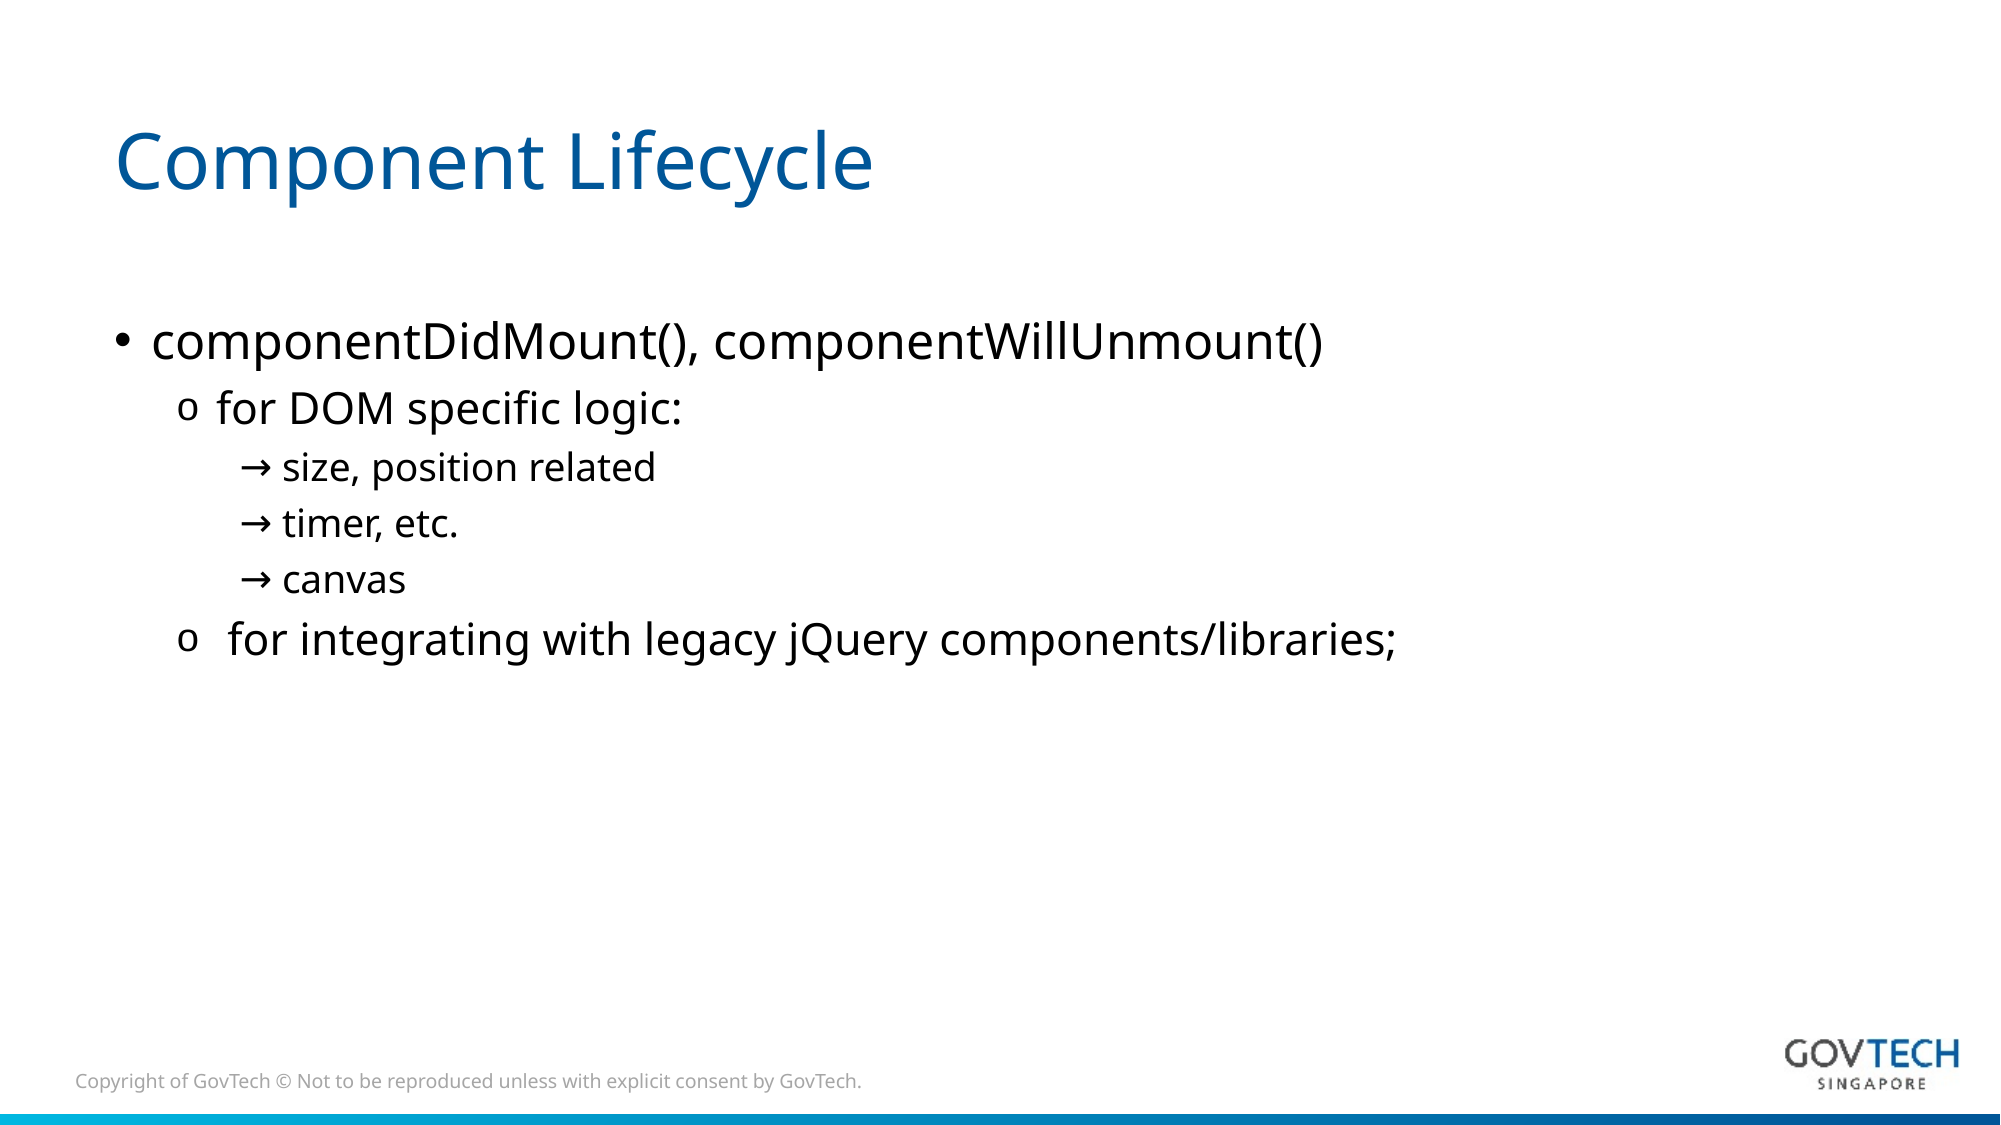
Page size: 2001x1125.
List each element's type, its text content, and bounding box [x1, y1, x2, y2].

title Component Lifecycle [99, 109, 1891, 220]
list componentDidMount(), componentWillUnmount() for DOM specific logic: size, position related timer, etc. canvas for integrating with legacy jQuery components/libraries; [99, 289, 1599, 956]
picture [1784, 1038, 1960, 1091]
